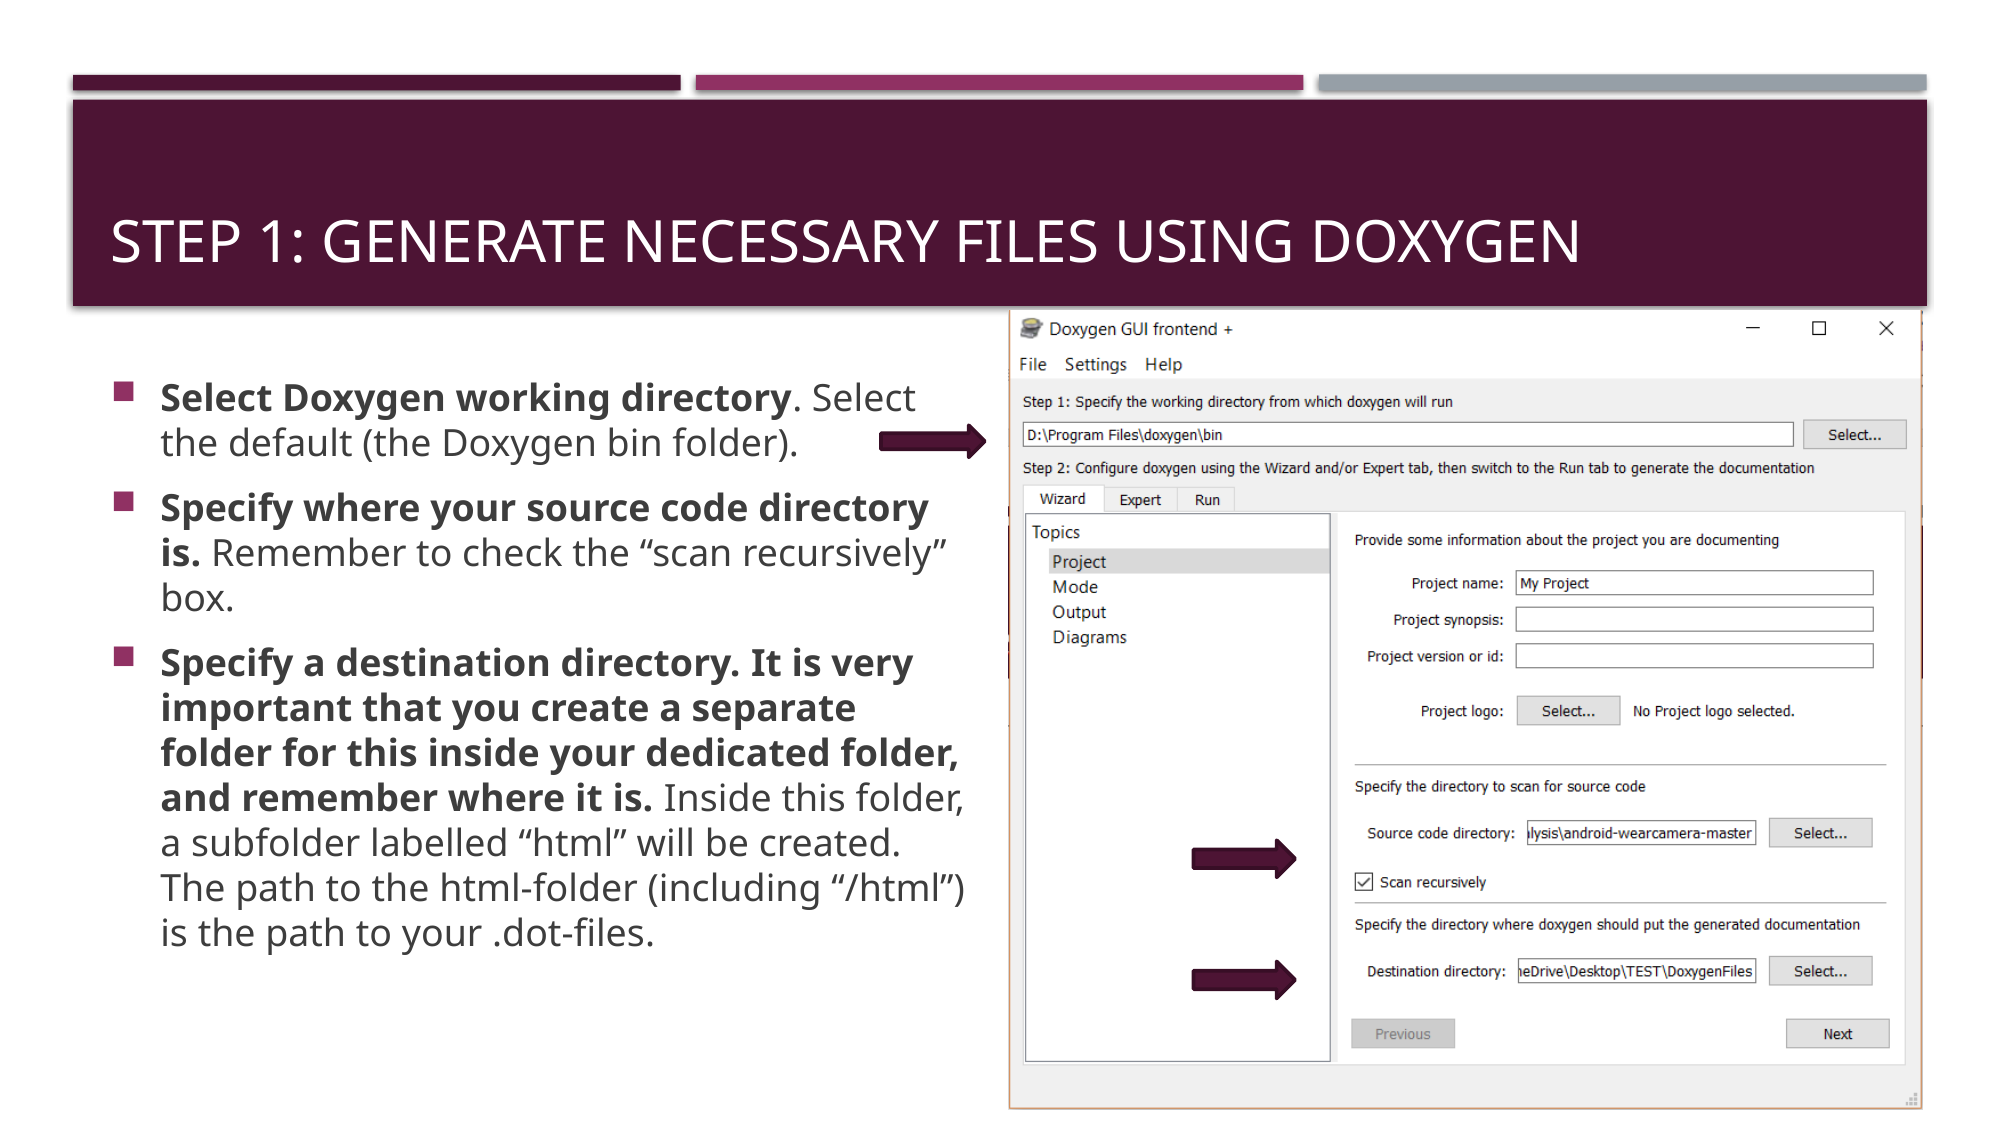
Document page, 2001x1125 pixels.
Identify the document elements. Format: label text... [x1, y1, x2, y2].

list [1008, 309, 1923, 1110]
title Step 1: Generate necessary files using doxygen [95, 119, 1905, 282]
list Select Doxygen working directory. Select the default (the Doxygen bin folder). Specify where your source code directory is. Remember to check the “scan recursively” box. Specify a destination directory. It is very important that you create a separate folder for this inside your dedicated folder, and remember where it is. Inside this folder, a subfolder labelled “html” will be created. The path to the html-folder (including “/html”) is the path to your .dot-files. [95, 365, 985, 962]
text_box [879, 423, 987, 460]
